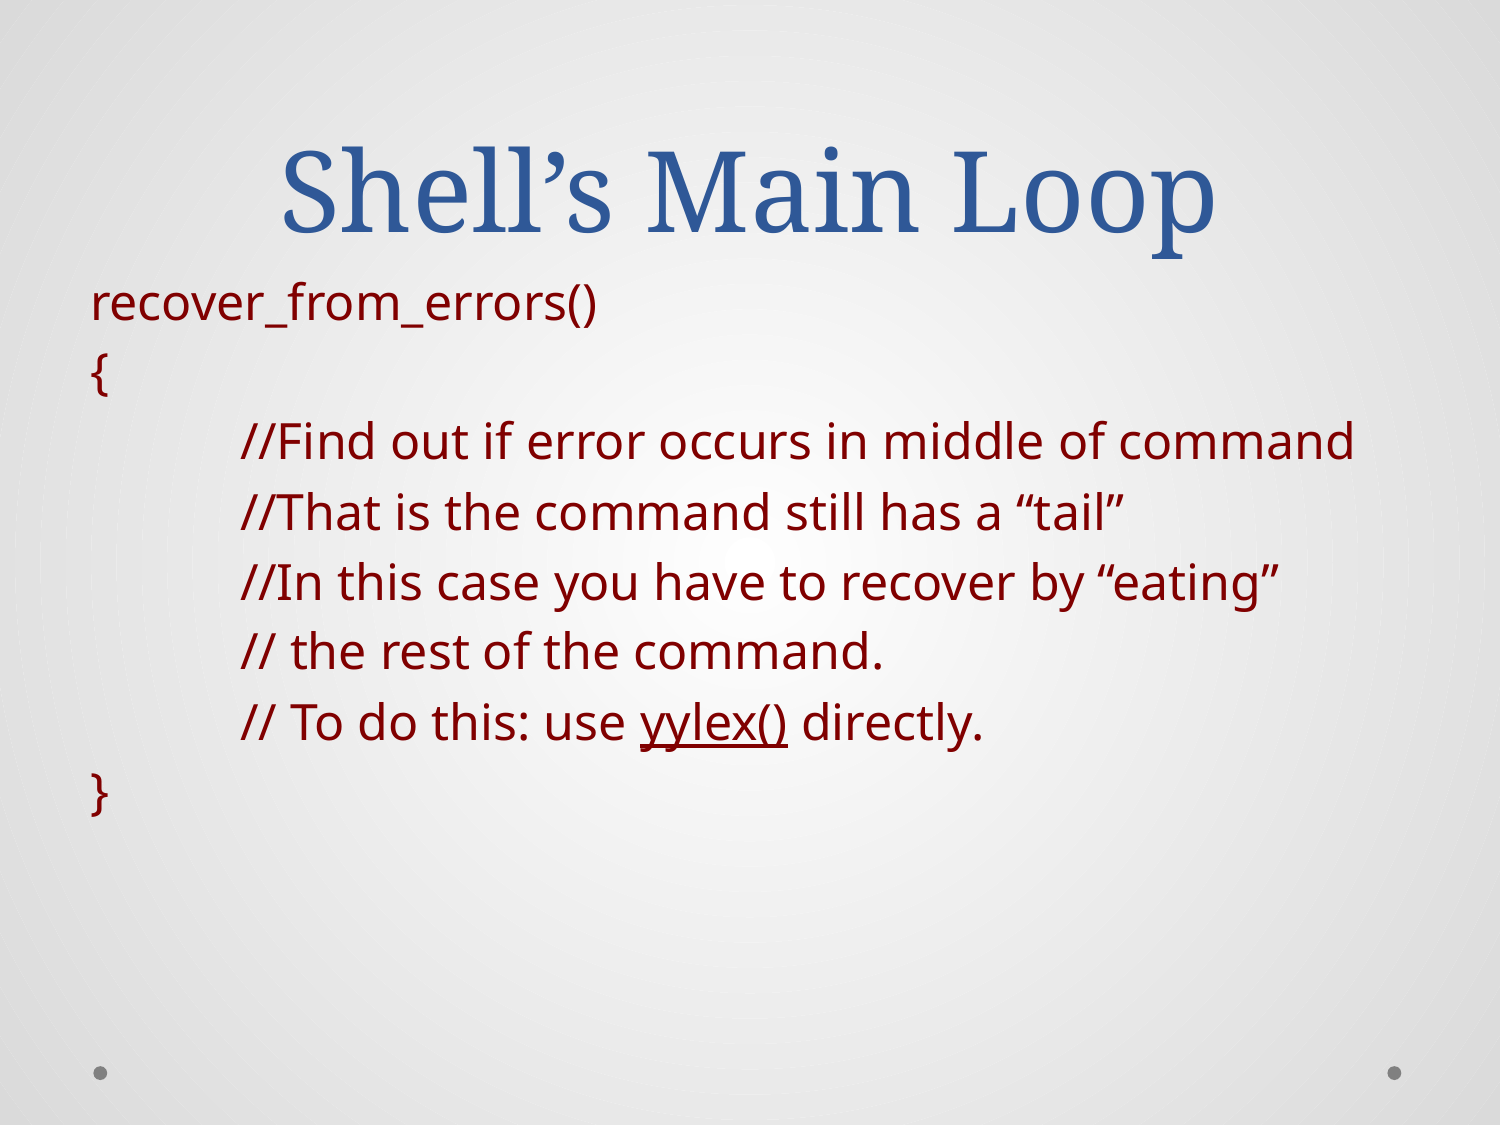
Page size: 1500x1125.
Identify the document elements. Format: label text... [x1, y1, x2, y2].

title Shell’s Main Loop [75, 0, 1425, 262]
list recover_from_errors() { //Find out if error occurs in middle of command //That is the command still has a “tail” //In this case you have to recover by “eating” // the rest of the command. // To do this: use yylex() directly. } [75, 262, 1425, 1005]
